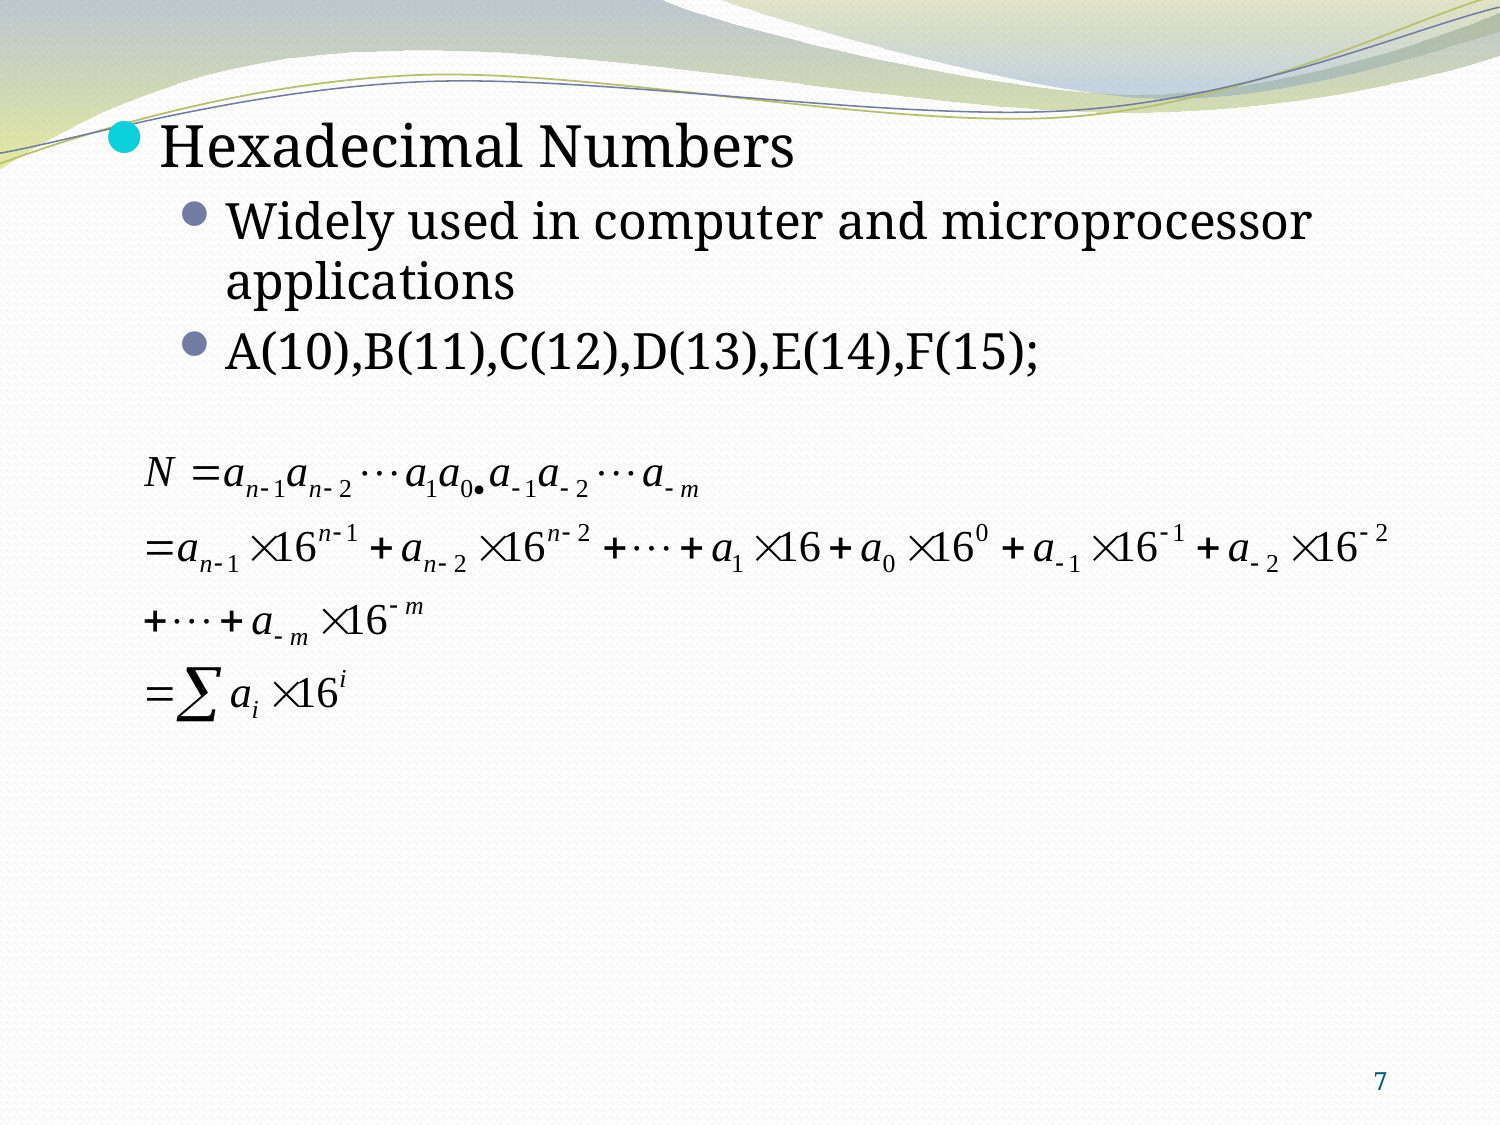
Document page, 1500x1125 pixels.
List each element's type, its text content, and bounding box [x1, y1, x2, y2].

slide_number 15 [128, 445, 1341, 743]
list Hexadecimal Numbers Widely used in computer and microprocessor applications A(10),B(11),C(12),D(13),E(14),F(15); [88, 101, 1341, 778]
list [135, 444, 1400, 732]
slide_number 7 [1074, 1025, 1388, 1100]
